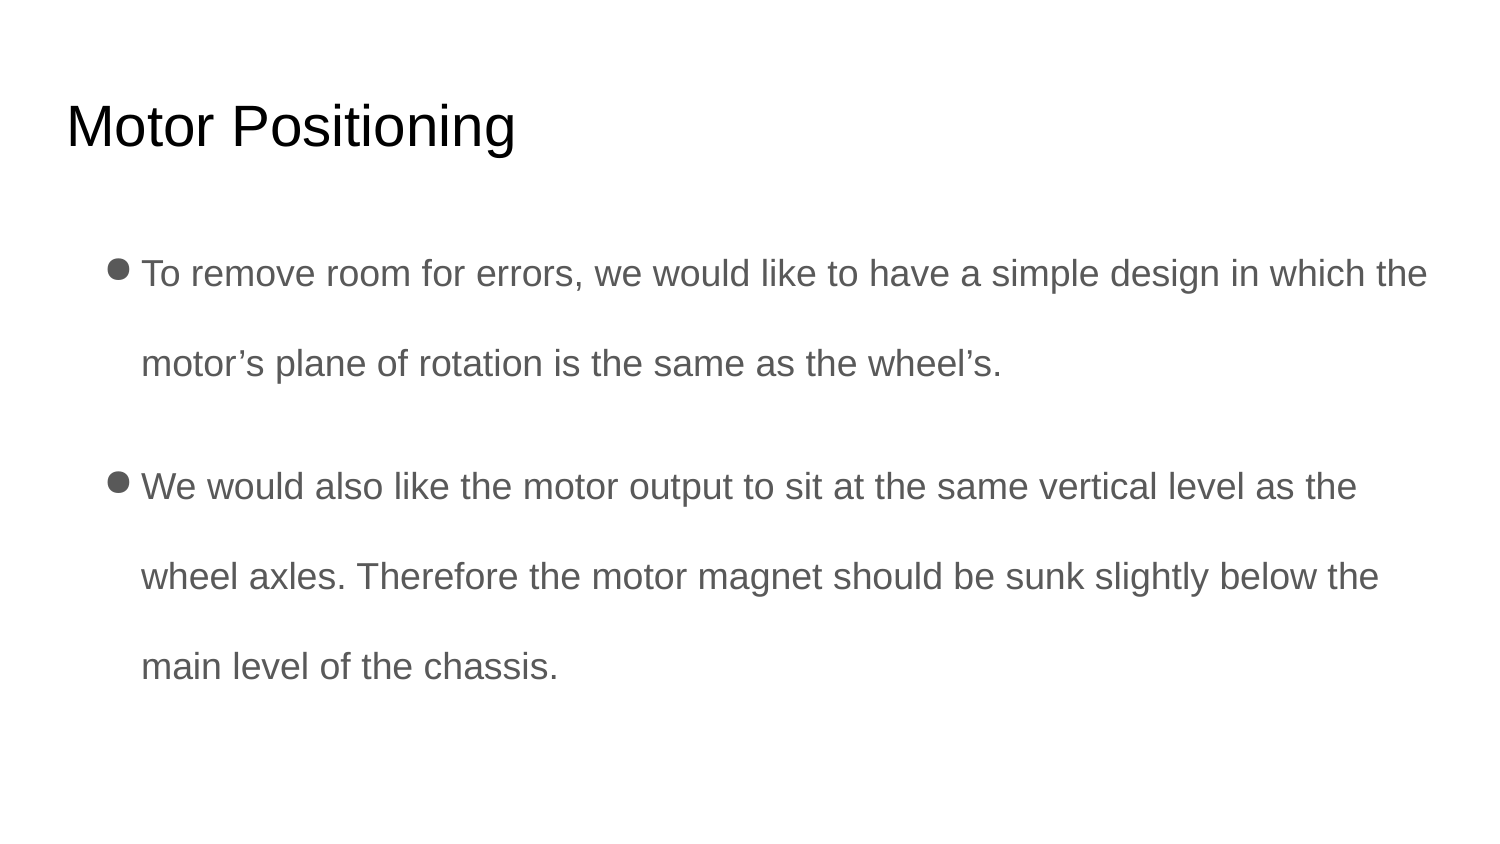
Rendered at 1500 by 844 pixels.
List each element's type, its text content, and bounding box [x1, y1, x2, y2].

list To remove room for errors, we would like to have a simple design in which the motor’s plane of rotation is the same as the wheel’s. We would also like the motor output to sit at the same vertical level as the wheel axles. Therefore the motor magnet should be sunk slightly below the main level of the chassis. [51, 189, 1449, 750]
title Motor Positioning [51, 72, 1449, 167]
